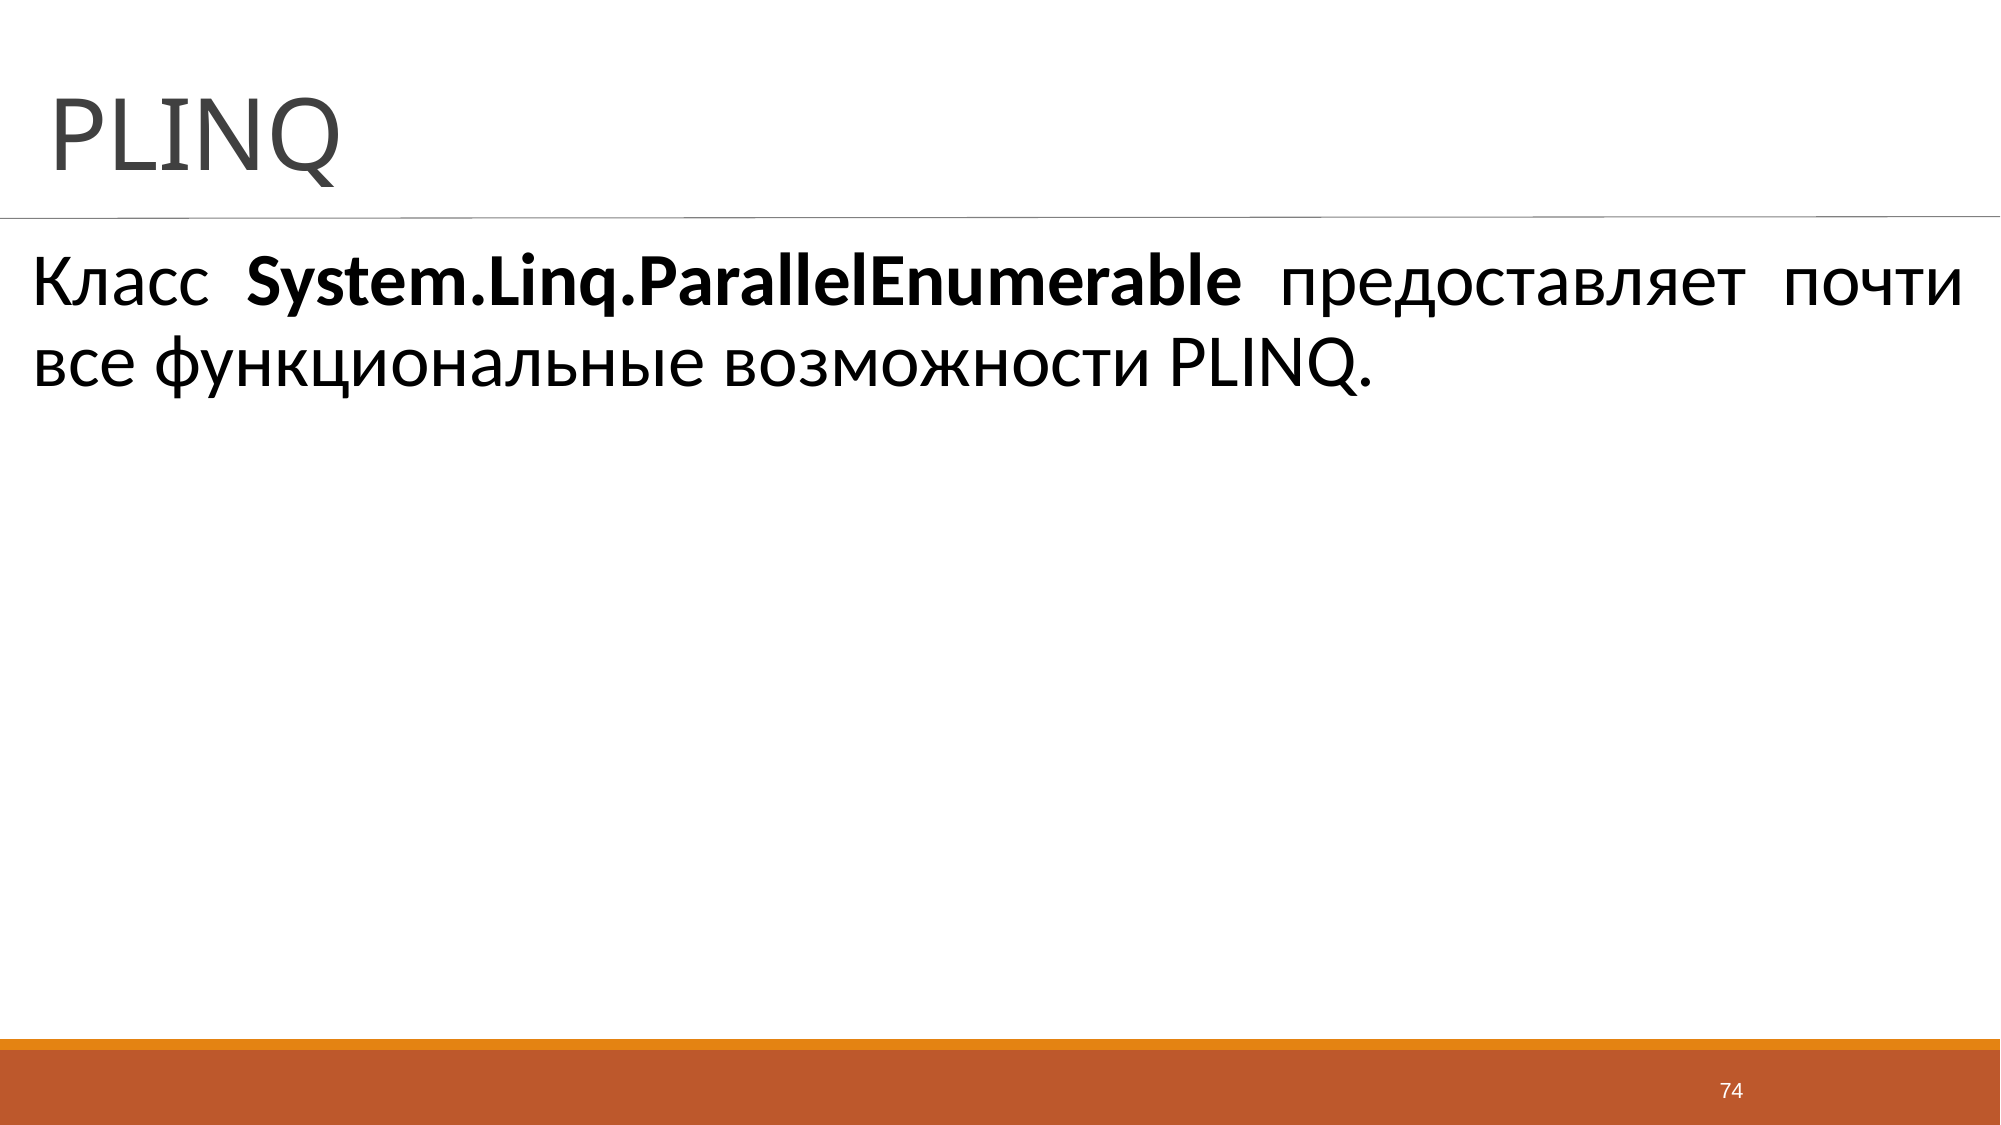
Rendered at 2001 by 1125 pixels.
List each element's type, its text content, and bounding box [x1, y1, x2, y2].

title PLINQ [32, 47, 1967, 198]
list Класс System.Linq.ParallelEnumerable предоставляет почти все функциональные возможности PLINQ. [32, 233, 1967, 1025]
slide_number 74 [1624, 1059, 1840, 1120]
